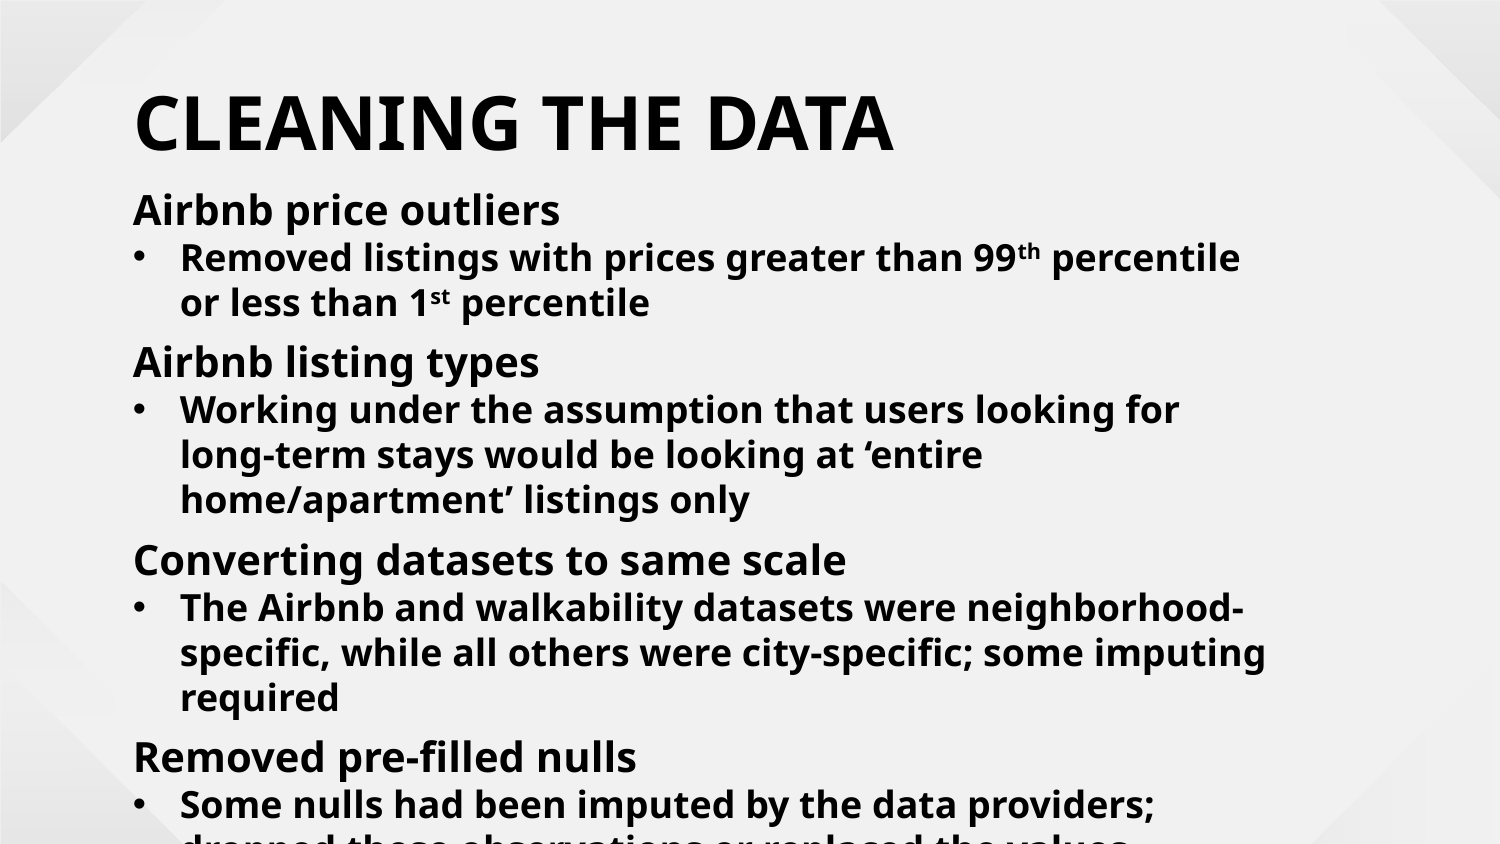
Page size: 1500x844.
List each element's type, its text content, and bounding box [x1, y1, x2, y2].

text_box CLEANING THE DATA [118, 72, 1382, 167]
text_box Airbnb price outliers Removed listings with prices greater than 99th percentile or less than 1st percentile Airbnb listing types Working under the assumption that users looking for long-term stays would be looking at ‘entire home/apartment’ listings only Converting datasets to same scale The Airbnb and walkability datasets were neighborhood-specific, while all others were city-specific; some imputing required Removed pre-filled nulls Some nulls had been imputed by the data providers; dropped these observations or replaced the values [118, 176, 1284, 844]
